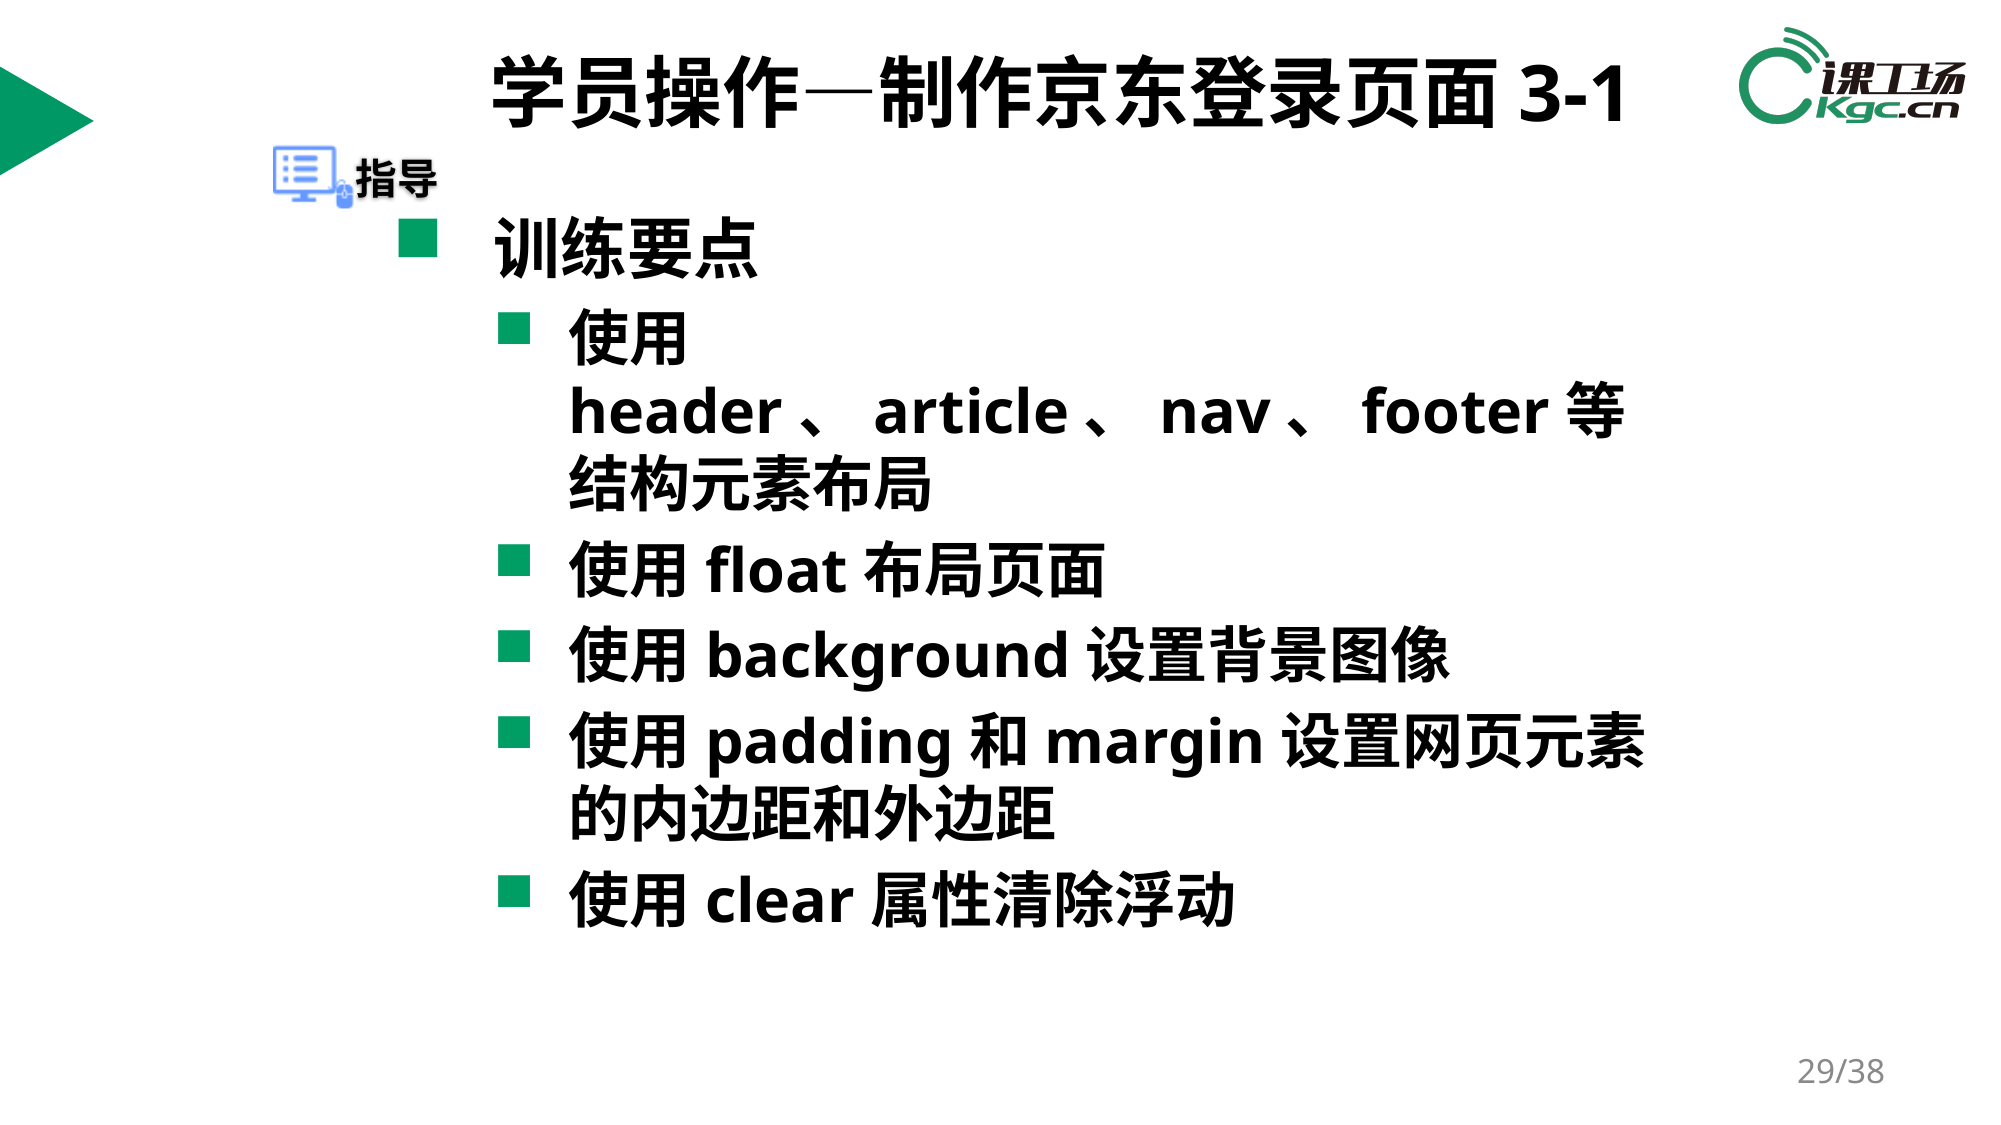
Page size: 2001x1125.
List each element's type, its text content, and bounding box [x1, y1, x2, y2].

slide_number /38 [1433, 1042, 1901, 1104]
picture [1739, 27, 1966, 124]
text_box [273, 140, 455, 223]
list 训练要点 使用header、article、nav、footer等结构元素布局 使用float布局页面 使用background设置背景图像 使用padding和margin设置网页元素的内边距和外边距 使用clear属性清除浮动 [378, 199, 1674, 1043]
title 学员操作—制作京东登录页面3-1 [474, 46, 1721, 133]
